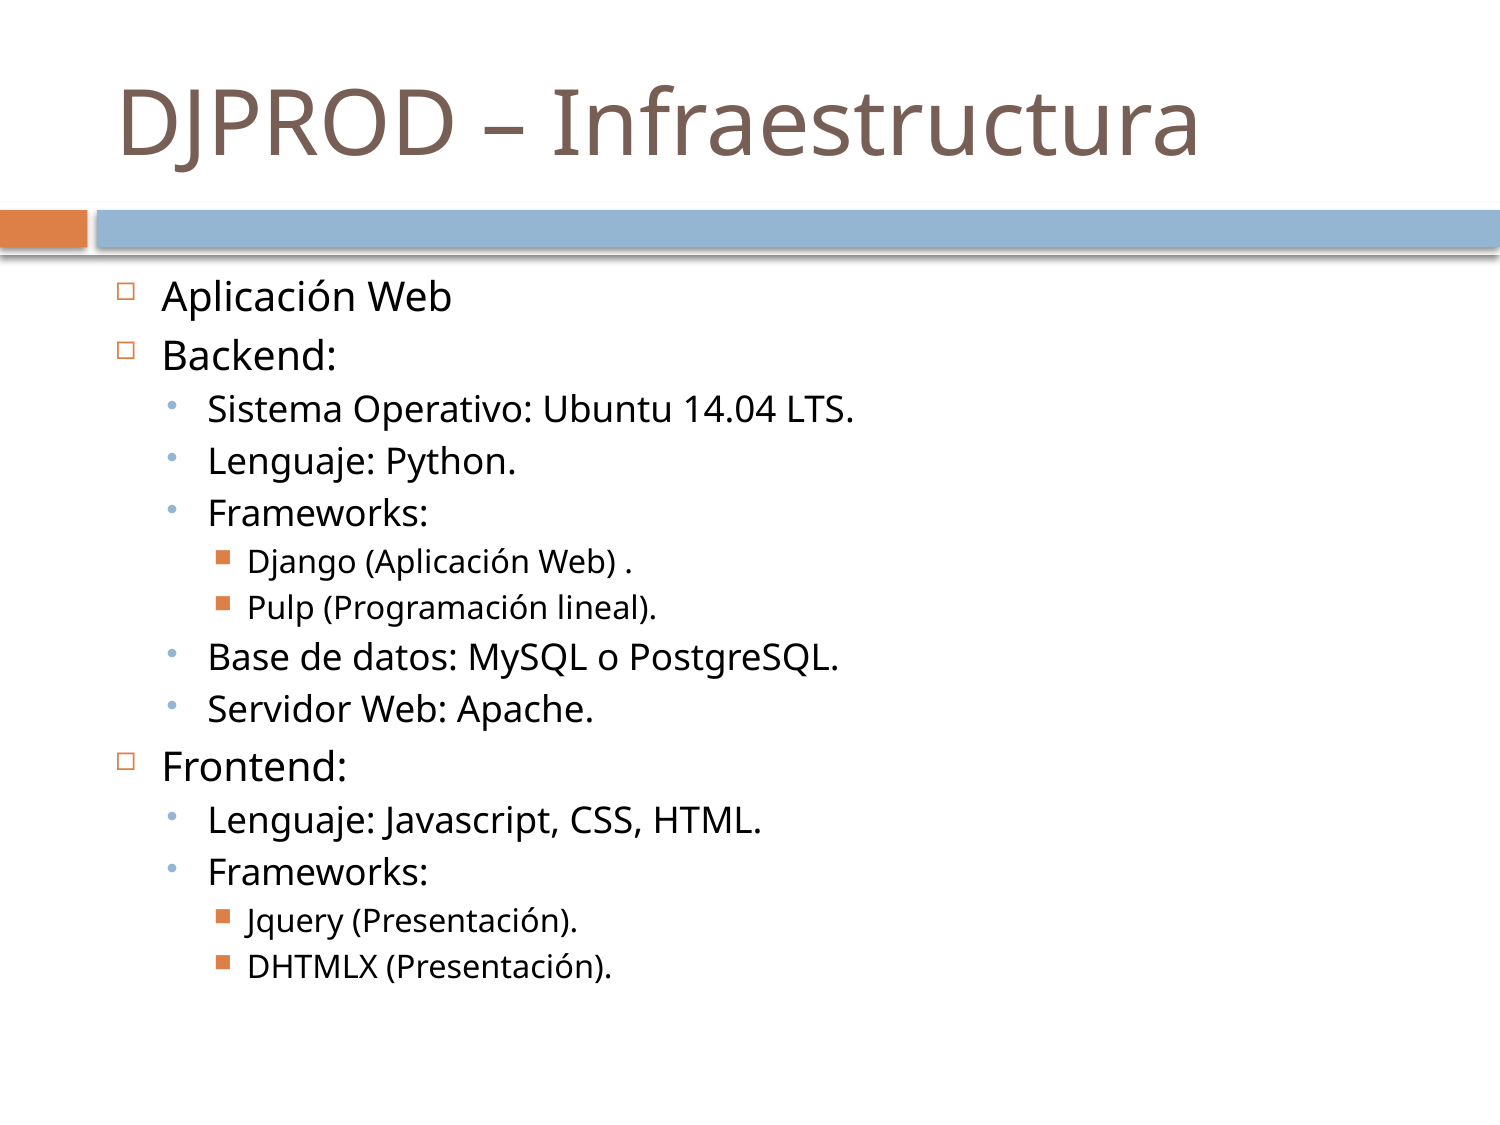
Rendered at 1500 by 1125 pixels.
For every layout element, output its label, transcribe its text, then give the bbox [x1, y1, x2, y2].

title DJPROD – Infraestructura [100, 37, 1438, 200]
list Aplicación Web Backend: Sistema Operativo: Ubuntu 14.04 LTS. Lenguaje: Python. Frameworks: Django (Aplicación Web) . Pulp (Programación lineal). Base de datos: MySQL o PostgreSQL. Servidor Web: Apache. Frontend: Lenguaje: Javascript, CSS, HTML. Frameworks: Jquery (Presentación). DHTMLX (Presentación). [100, 262, 1438, 1000]
